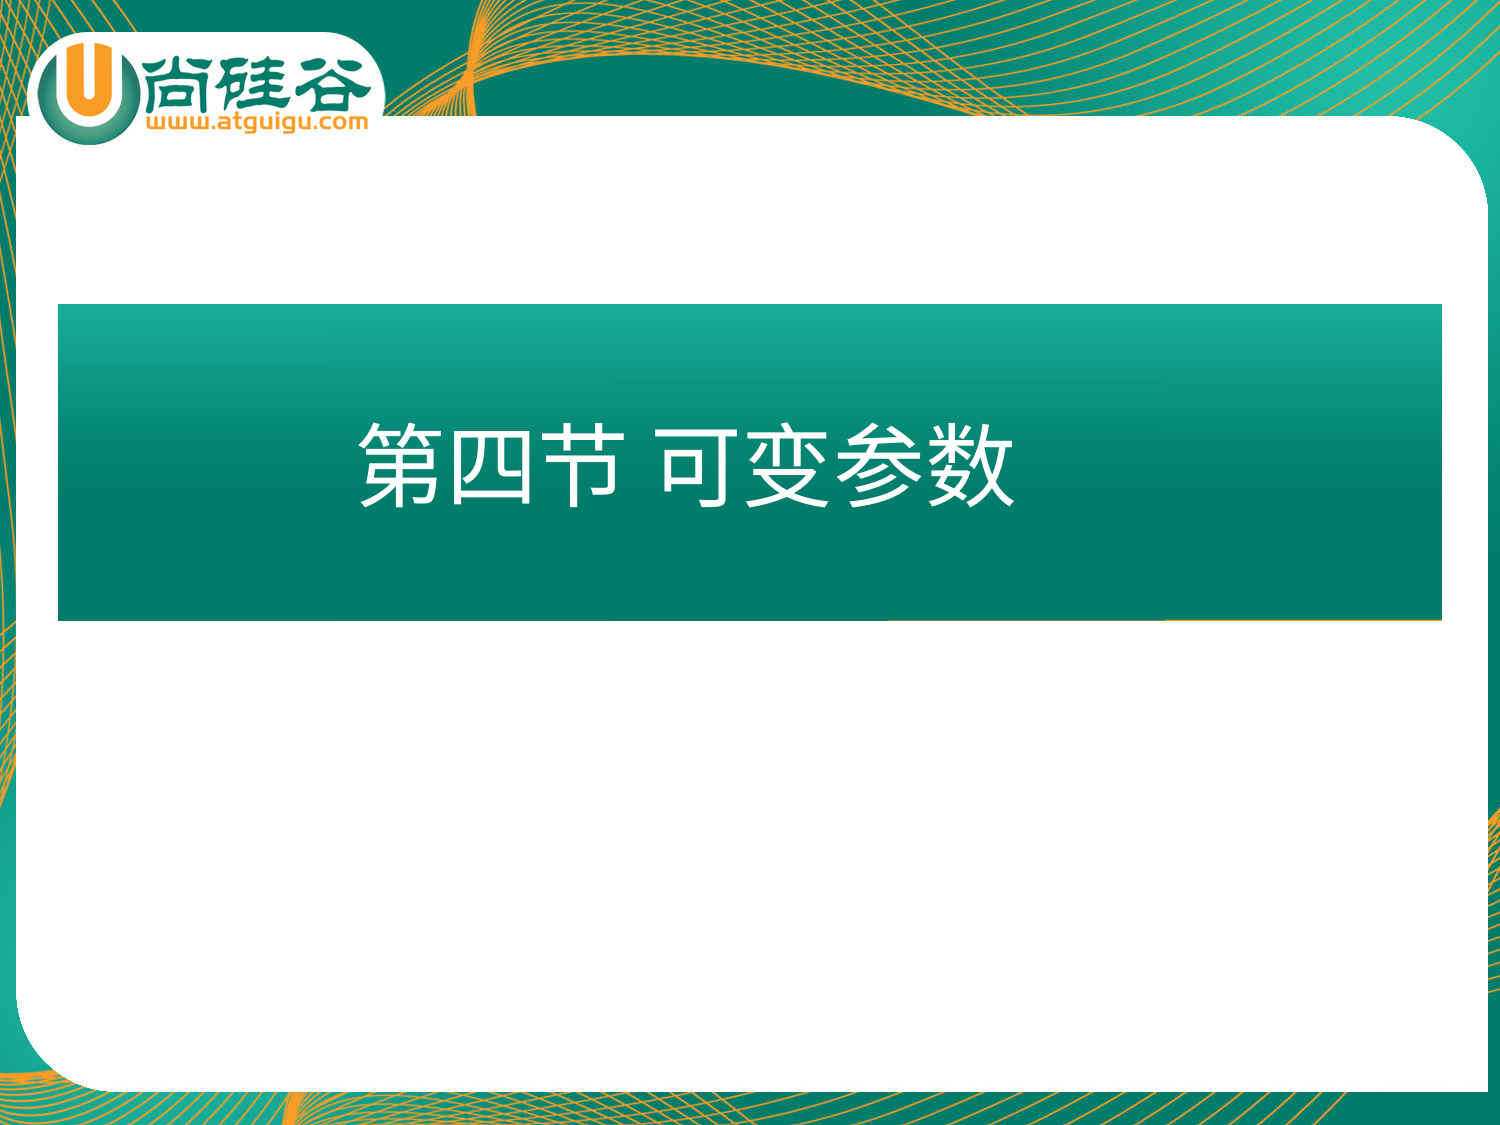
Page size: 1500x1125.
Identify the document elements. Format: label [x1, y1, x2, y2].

list [58, 304, 1442, 622]
picture [0, 0, 1500, 1125]
